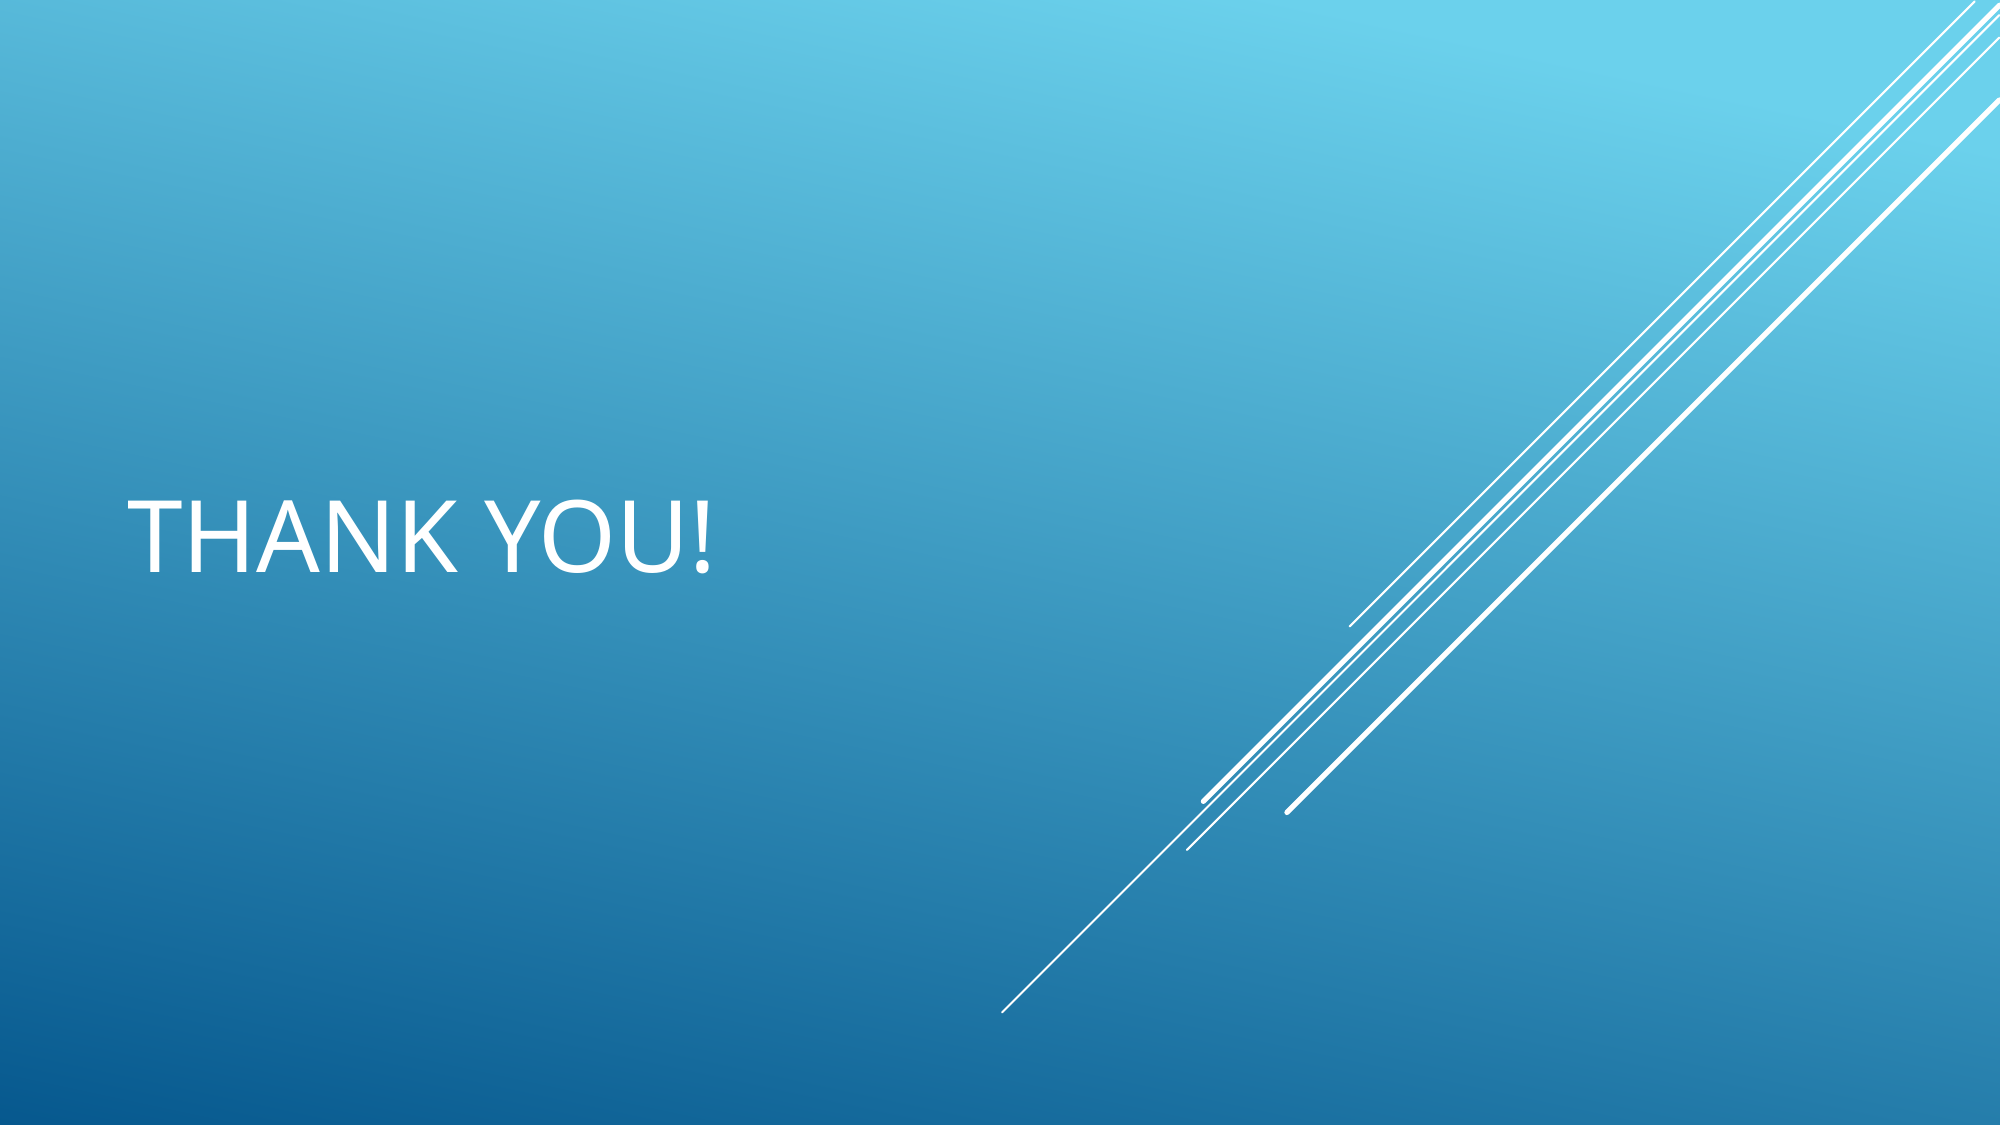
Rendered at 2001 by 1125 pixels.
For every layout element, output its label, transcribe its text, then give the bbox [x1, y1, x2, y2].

title Thank you! [112, 112, 1425, 600]
